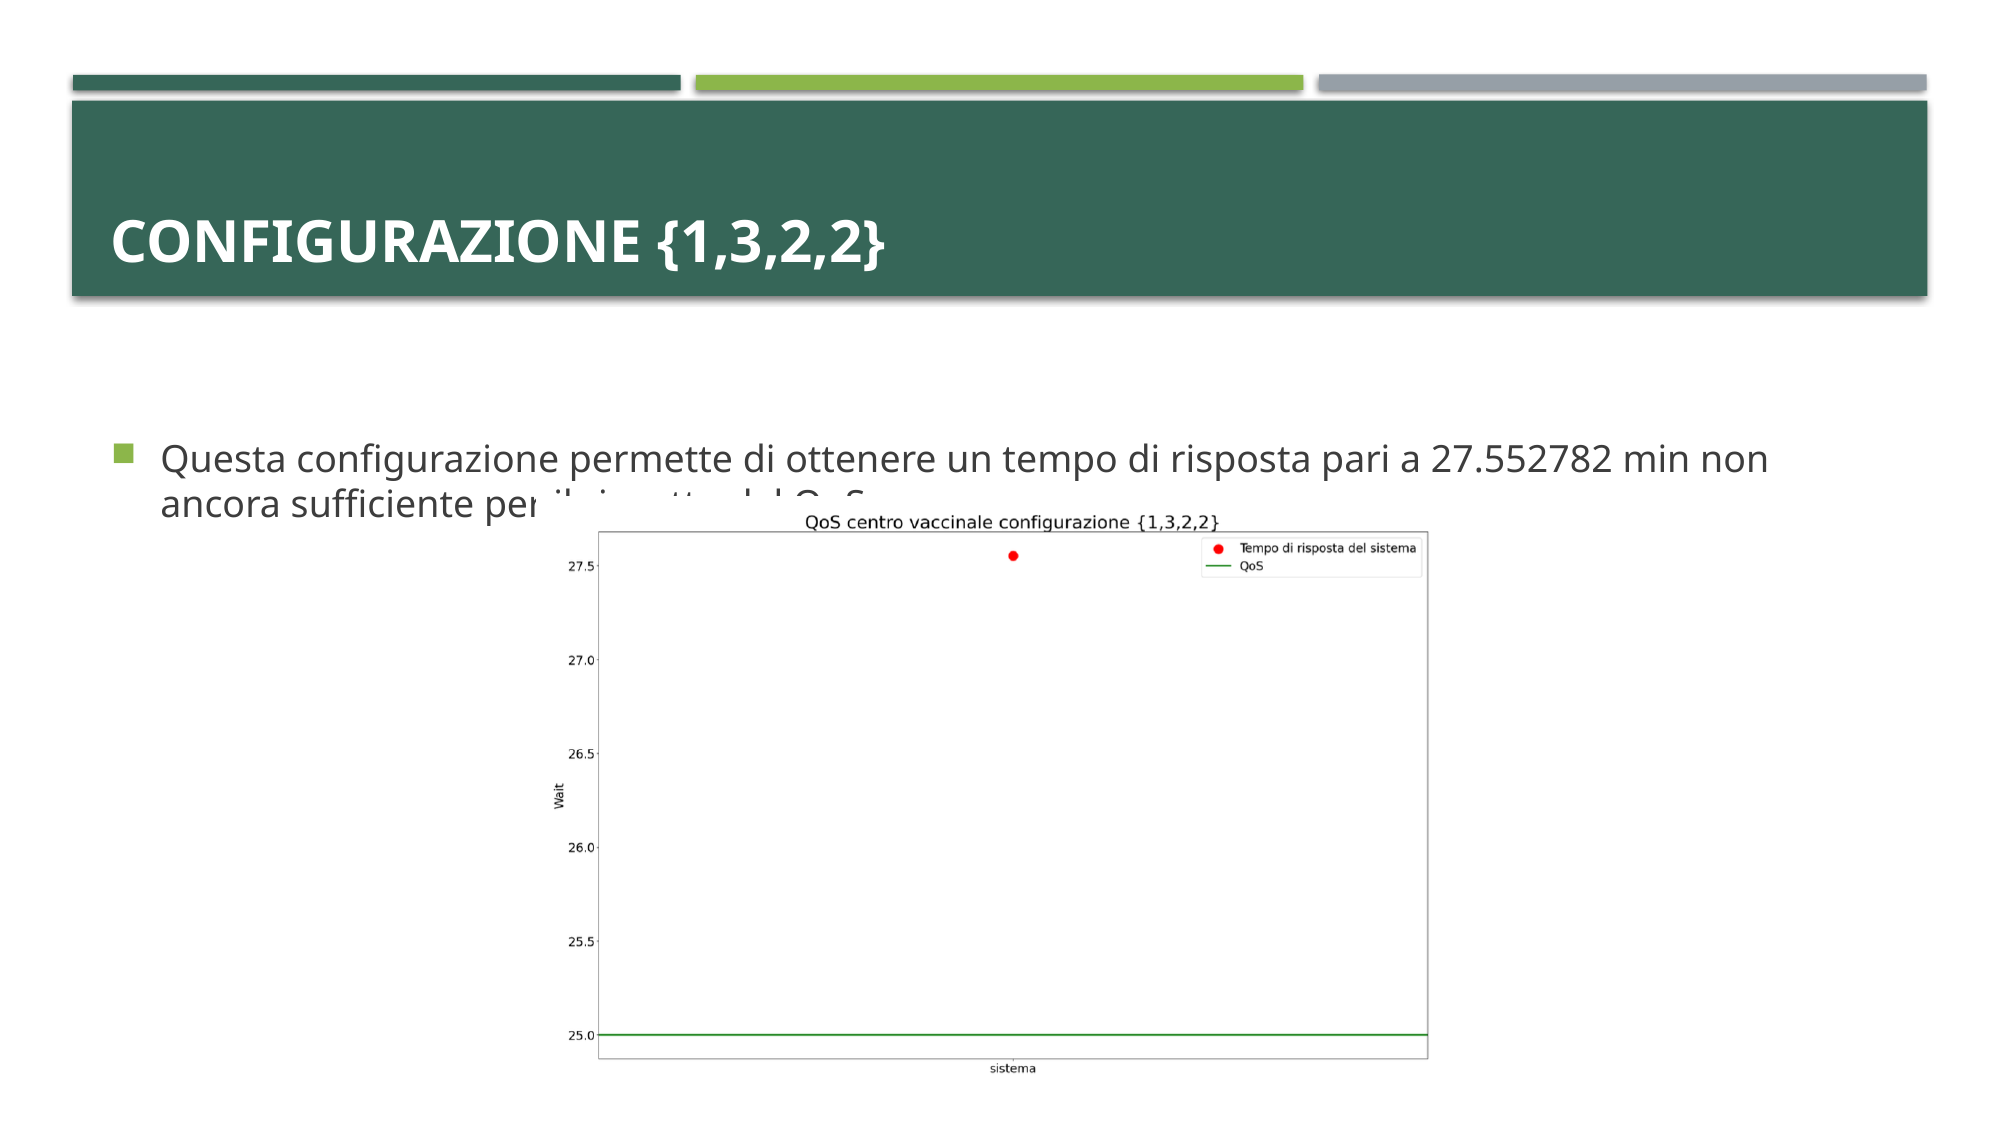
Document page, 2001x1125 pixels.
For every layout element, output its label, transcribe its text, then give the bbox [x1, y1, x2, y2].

list Questa configurazione permette di ottenere un tempo di risposta pari a 27.552782 min non ancora sufficiente per il rispetto del QoS. [95, 357, 1905, 669]
title Configurazione {1,3,2,2} [95, 115, 1905, 282]
picture [535, 495, 1465, 1102]
